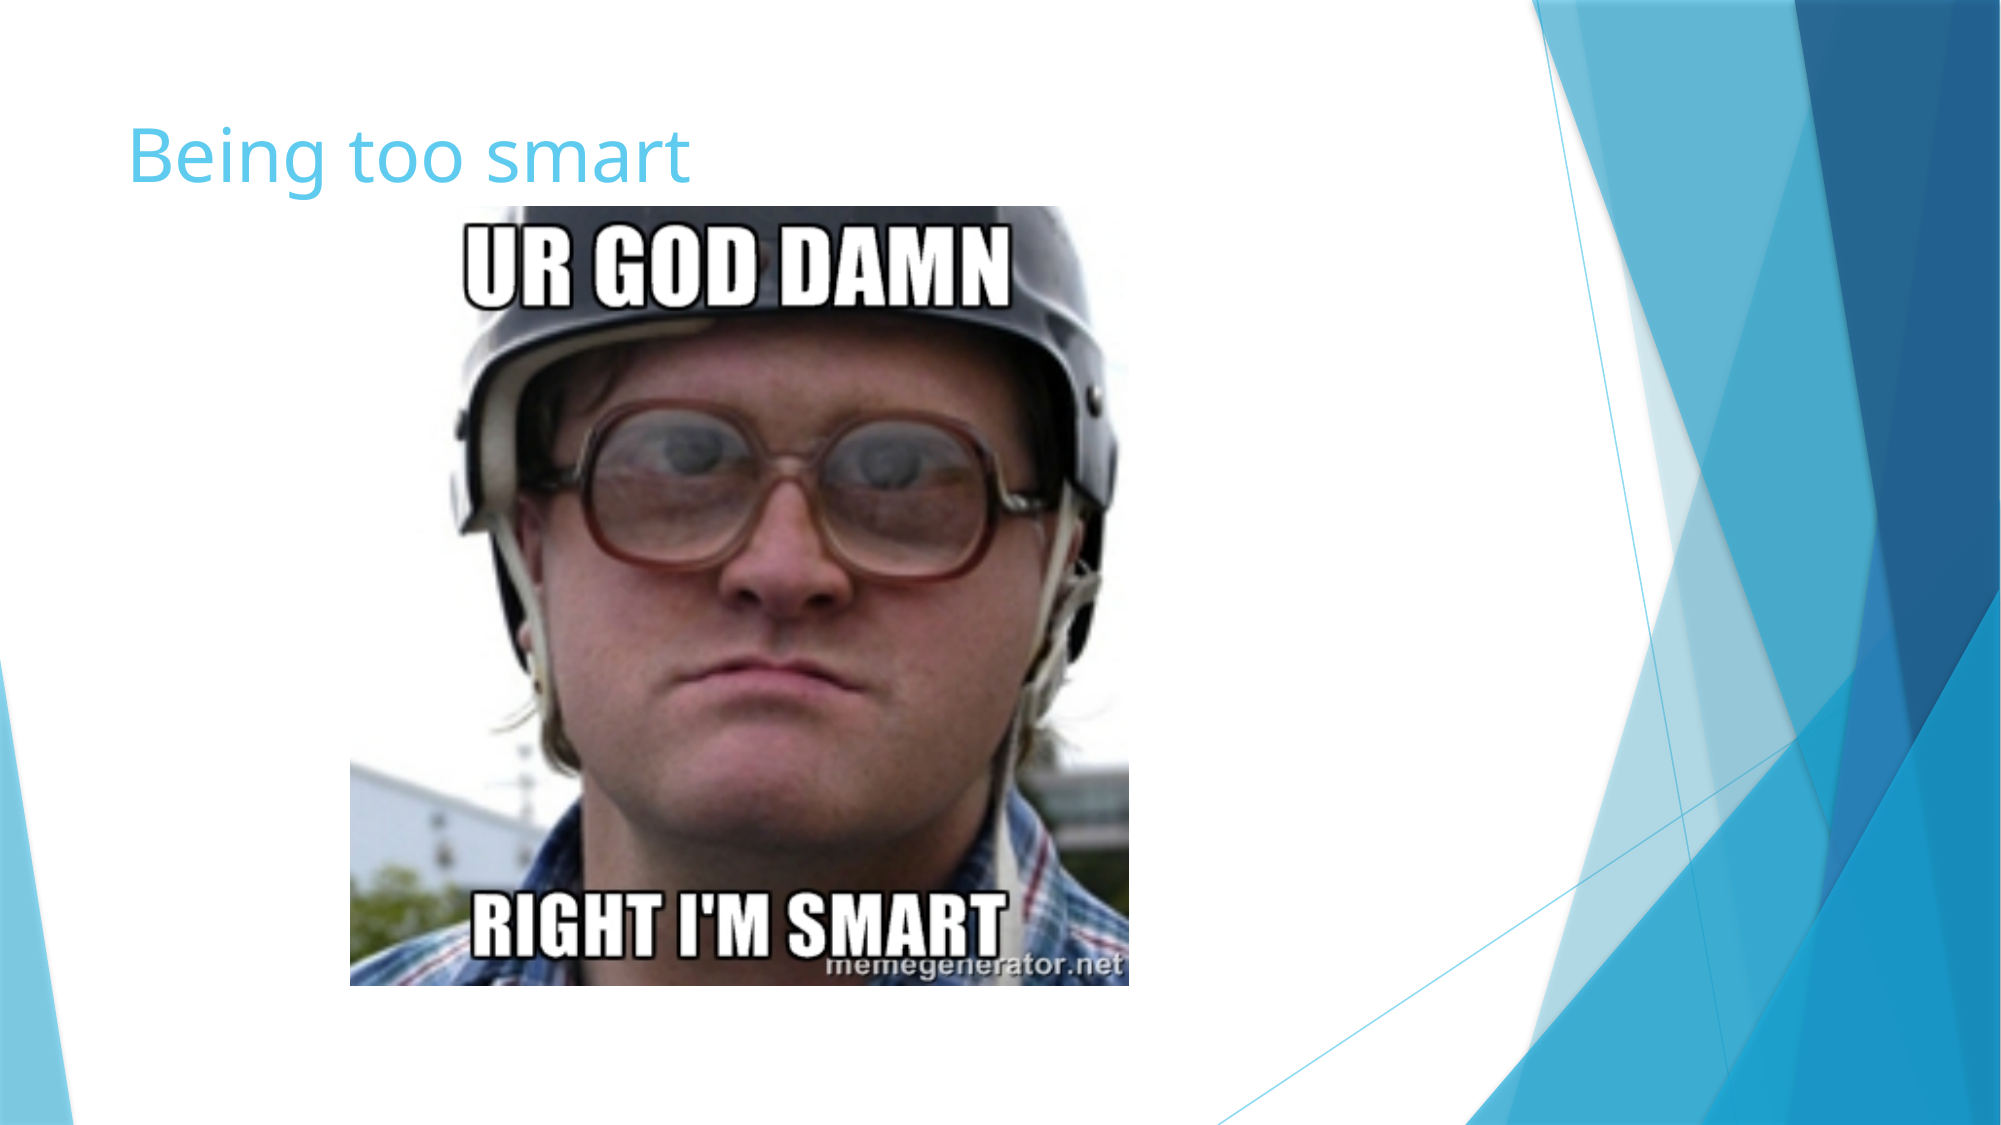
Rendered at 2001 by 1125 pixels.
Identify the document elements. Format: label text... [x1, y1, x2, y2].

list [349, 205, 1130, 986]
title Being too smart [111, 99, 1522, 317]
